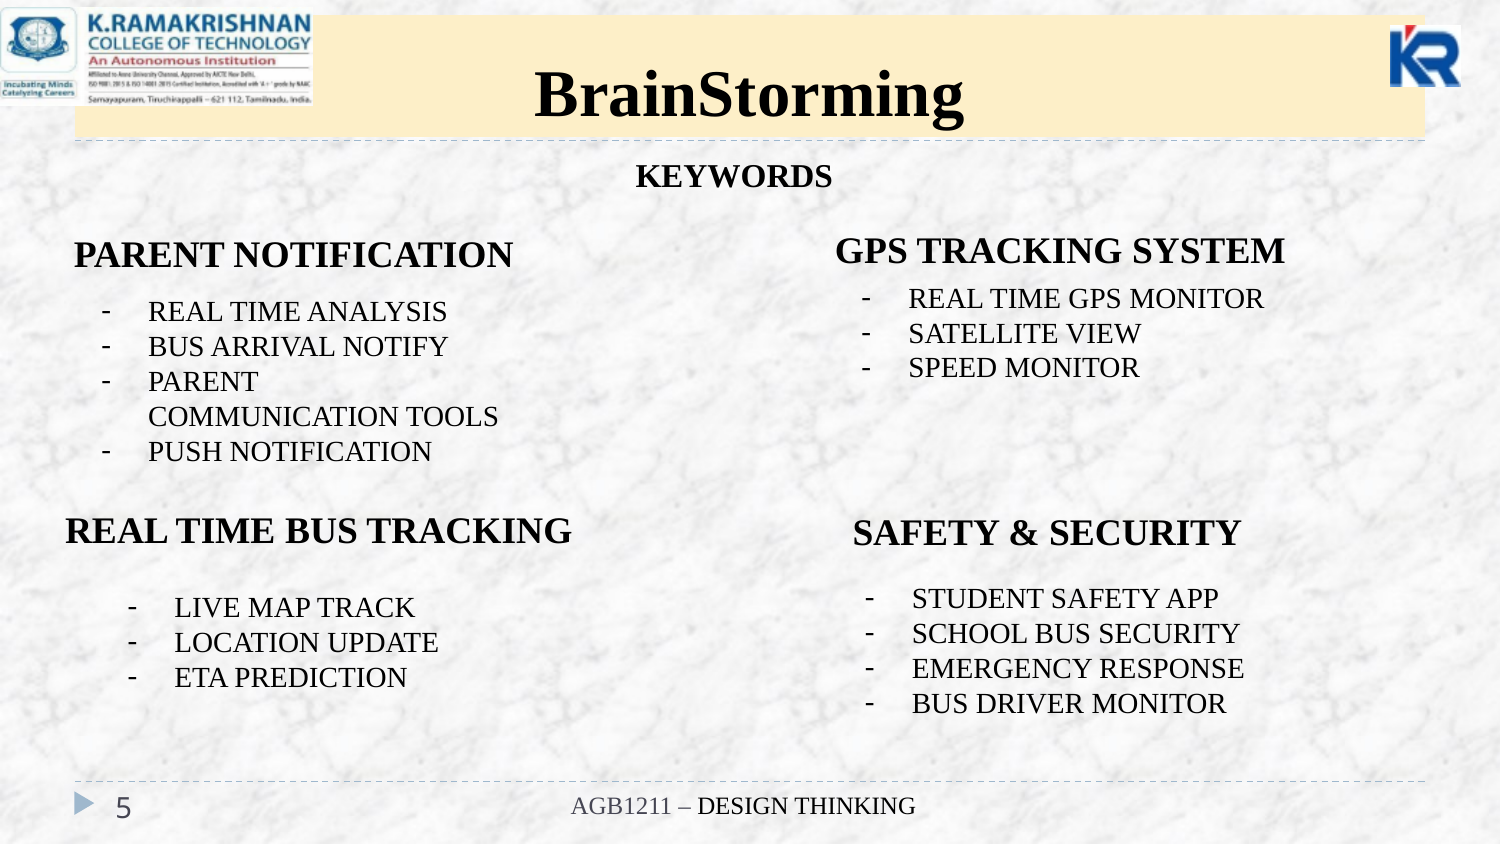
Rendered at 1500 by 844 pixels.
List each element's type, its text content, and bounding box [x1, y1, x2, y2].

text_box GPS TRACKING SYSTEM [819, 218, 1417, 279]
picture [0, 0, 1500, 844]
text_box SAFETY & SECURITY [837, 500, 1338, 561]
text_box KEYWORDS [612, 146, 857, 202]
footer AGB1211 – DESIGN THINKING [412, 782, 1075, 844]
text_box REAL TIME GPS MONITOR SATELLITE VIEW SPEED MONITOR [846, 271, 1338, 392]
text_box REAL TIME BUS TRACKING [50, 498, 623, 559]
title BrainStorming [75, 15, 1425, 137]
text_box LIVE MAP TRACK LOCATION UPDATE ETA PREDICTION [112, 580, 540, 746]
slide_number 5 [100, 782, 426, 828]
text_box PARENT NOTIFICATION [58, 221, 554, 285]
text_box STUDENT SAFETY APP SCHOOL BUS SECURITY EMERGENCY RESPONSE BUS DRIVER MONITOR [849, 571, 1350, 727]
text_box REAL TIME ANALYSIS BUS ARRIVAL NOTIFY PARENT COMMUNICATION TOOLS PUSH NOTIFICATION [86, 285, 525, 475]
